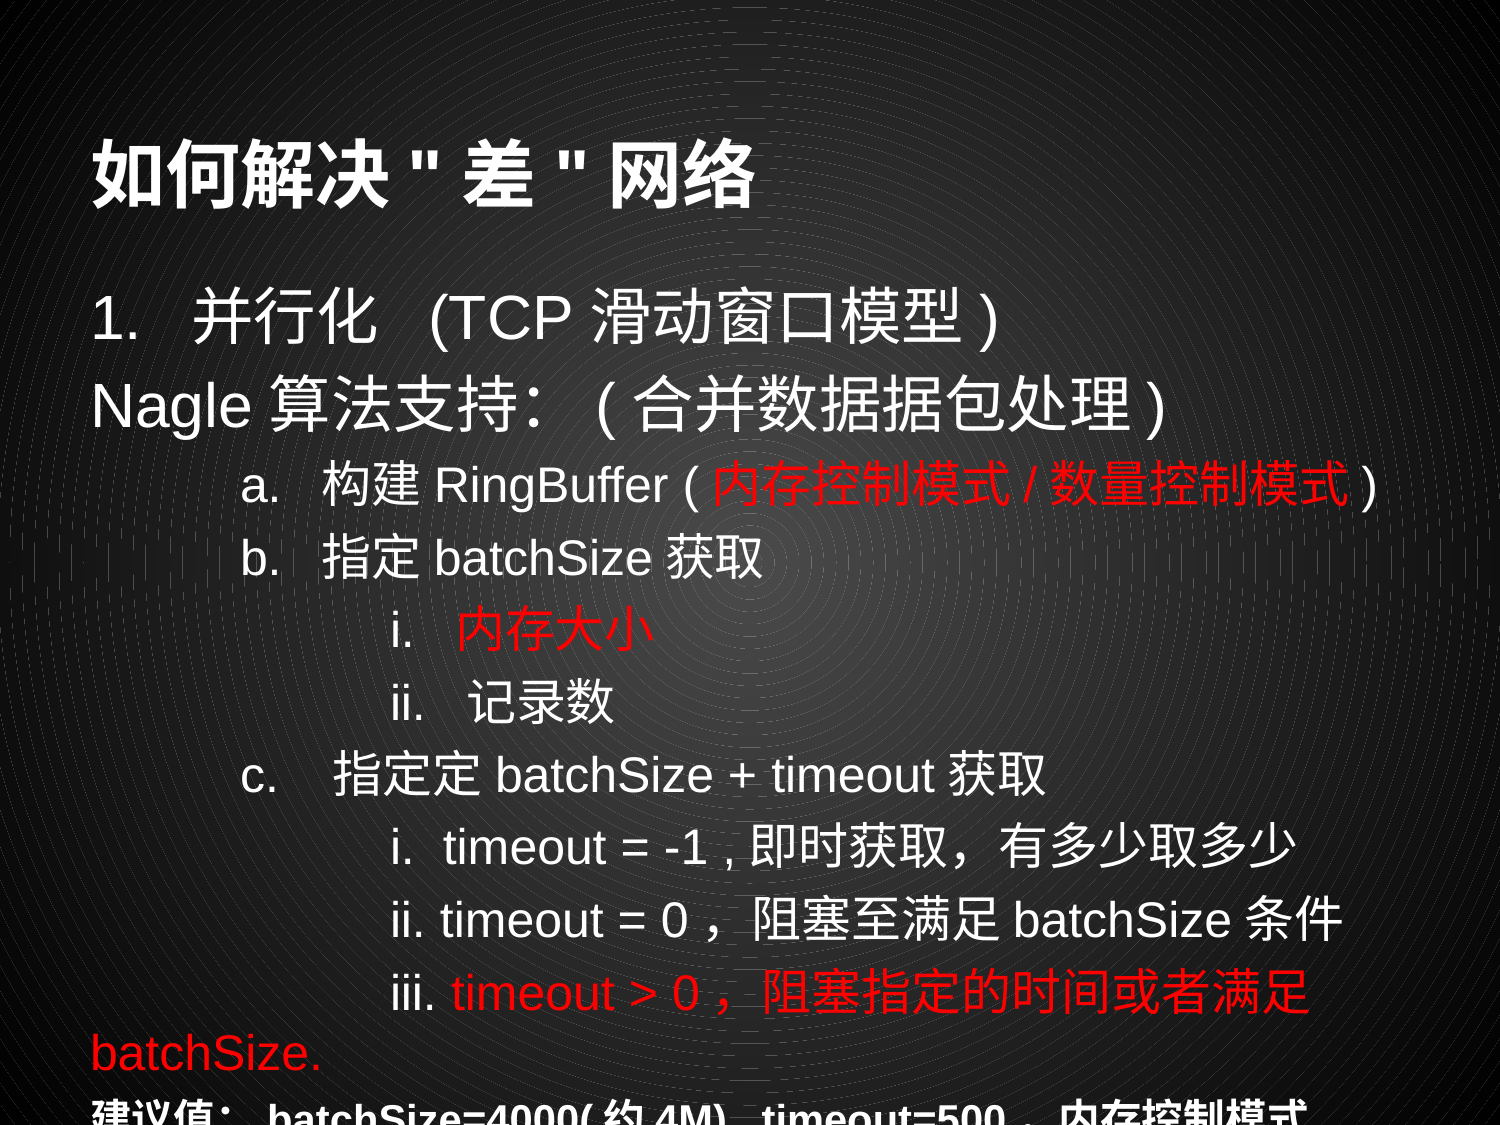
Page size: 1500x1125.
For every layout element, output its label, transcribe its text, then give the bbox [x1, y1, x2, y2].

title 如何解决"差"网络 [75, 45, 1425, 233]
list 1. 并行化 (TCP滑动窗口模型) Nagle算法支持：(合并数据据包处理) a. 构建RingBuffer (内存控制模式/数量控制模式) b. 指定batchSize获取 i. 内存大小 ii. 记录数 c. 指定定batchSize + timeout获取 i. timeout = -1 ,即时获取，有多少取多少 ii. timeout = 0，阻塞至满足batchSize条件 iii. timeout > 0，阻塞指定的时间或者满足batchSize. 建议值：batchSize=4000(约4M) , timeout=500，内存控制模式 [75, 262, 1425, 1096]
